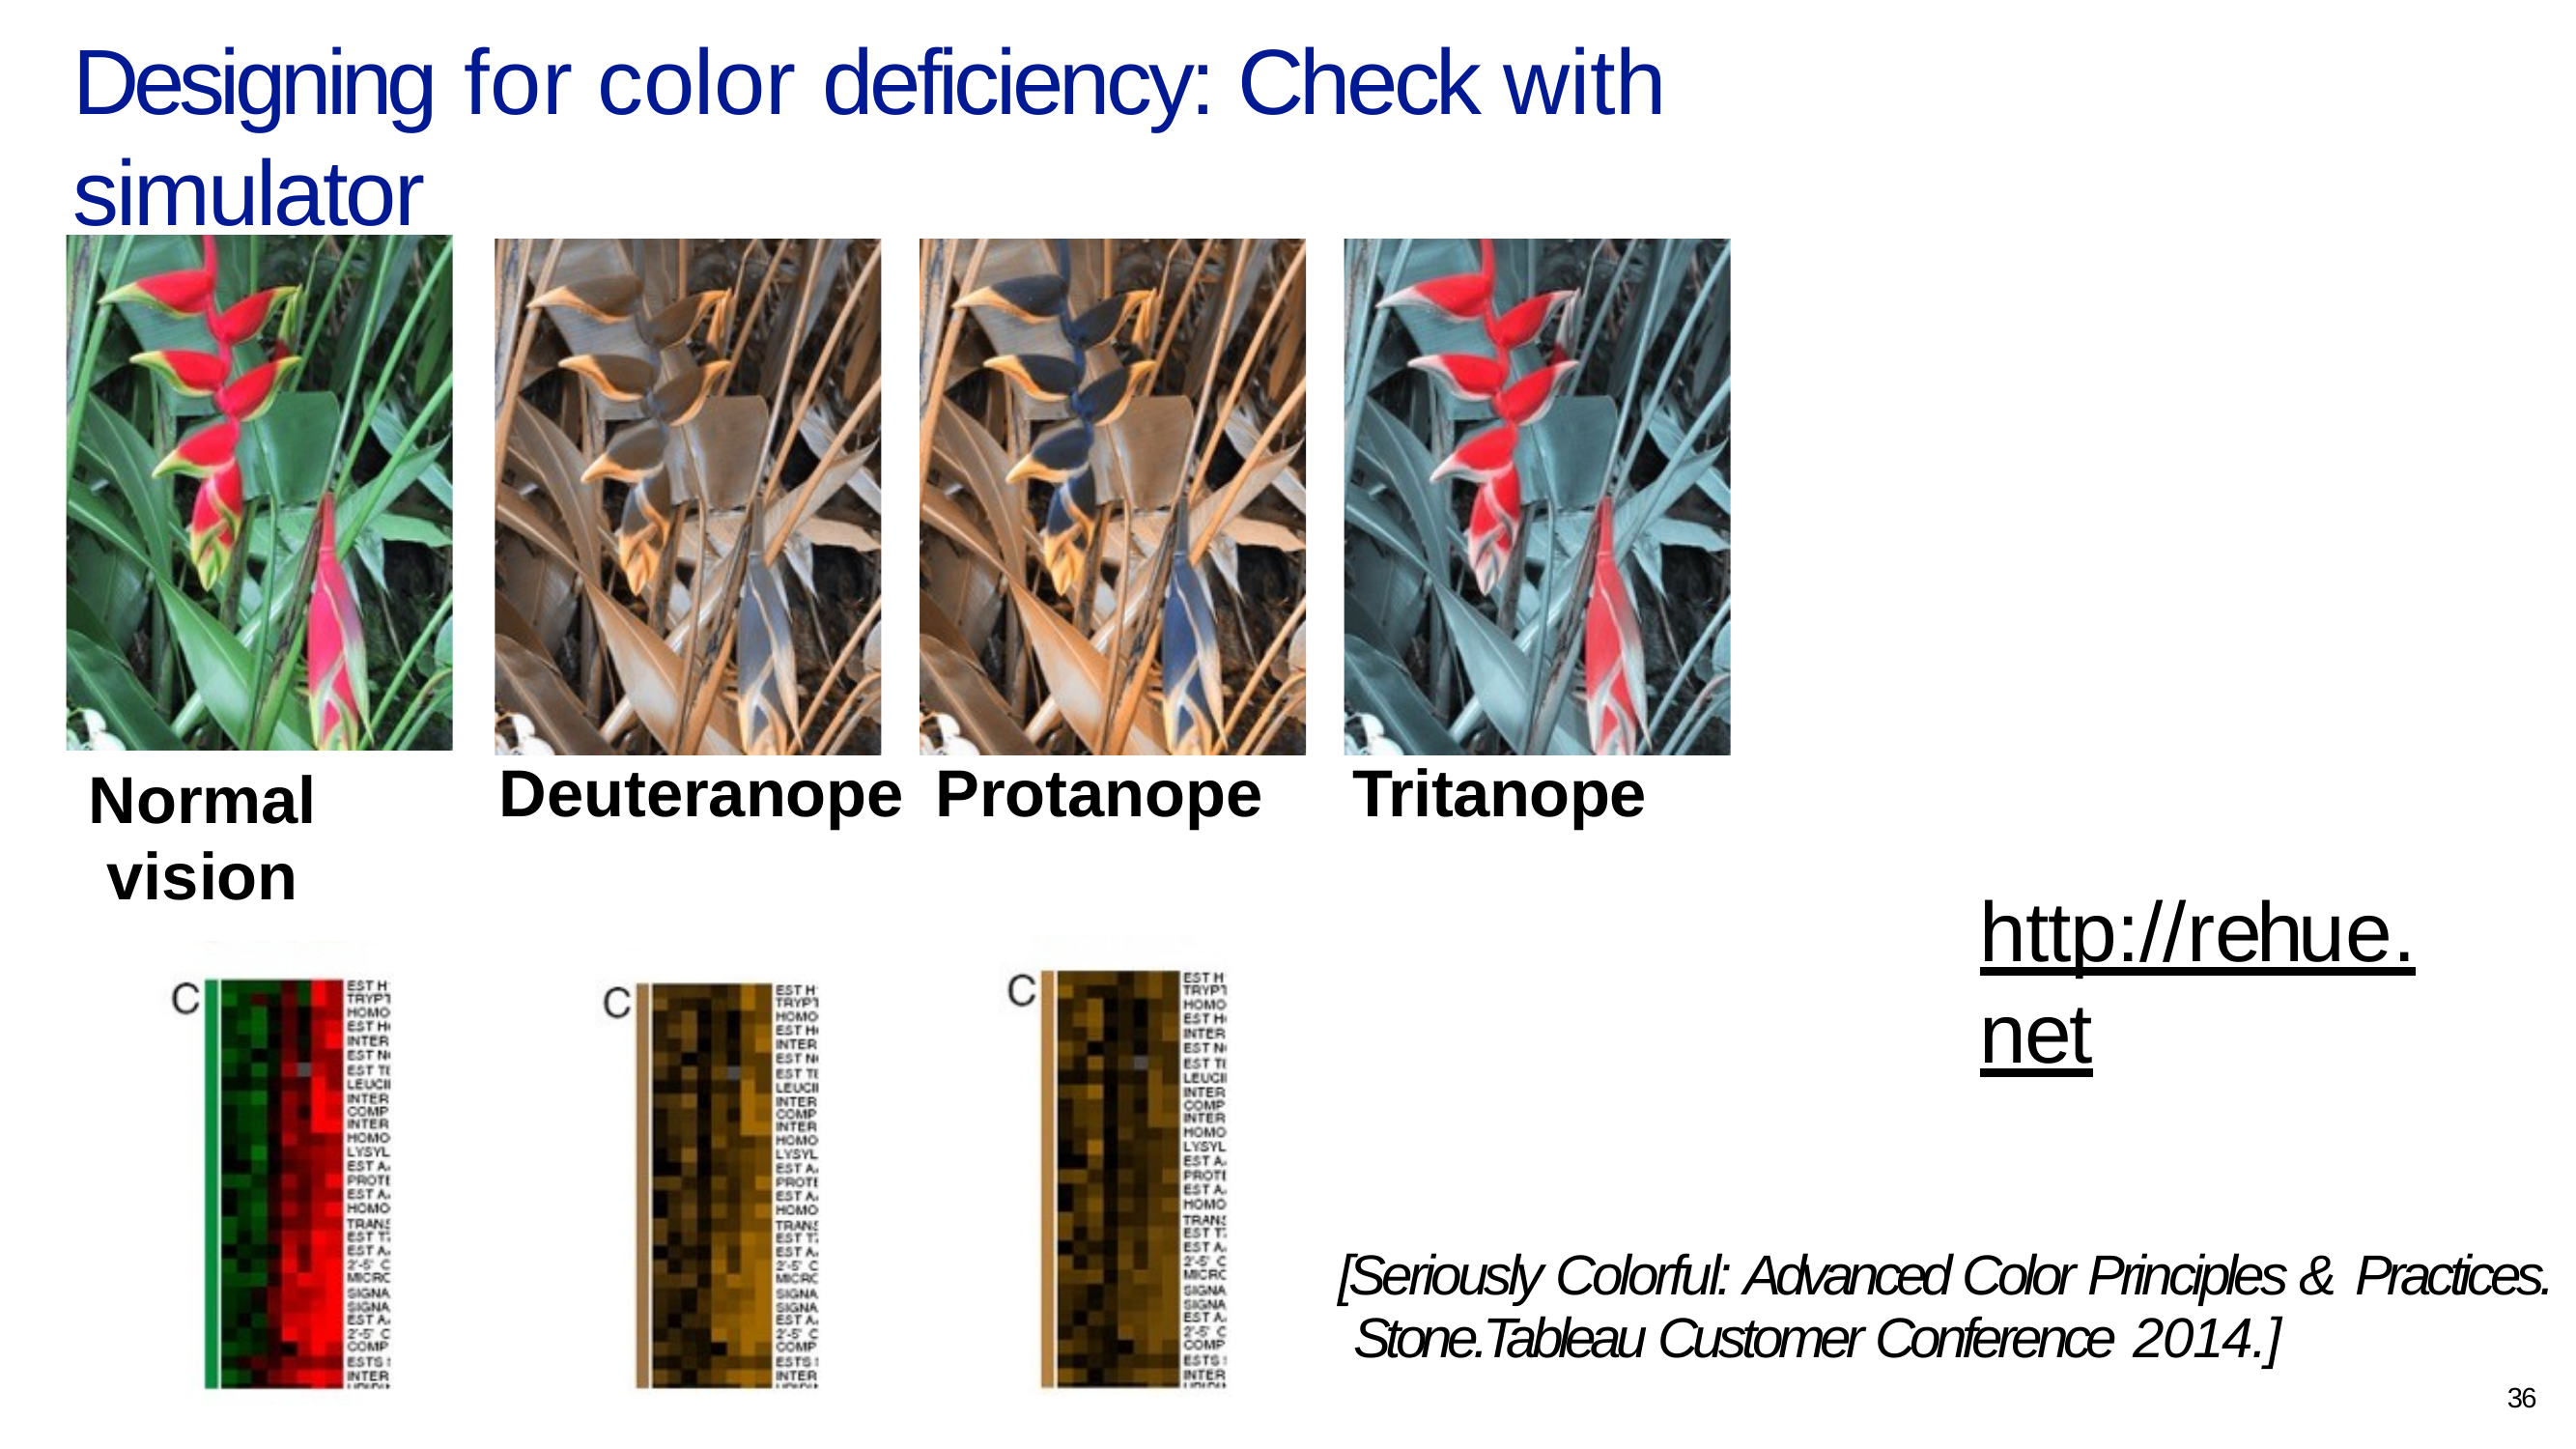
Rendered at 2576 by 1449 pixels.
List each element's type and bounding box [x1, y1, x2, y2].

text_box [998, 935, 1231, 1397]
text_box [156, 941, 395, 1407]
title [70, 19, 2038, 265]
text_box [66, 235, 453, 752]
text_box [1336, 1236, 2559, 1370]
text_box [1977, 875, 2518, 1081]
text_box [86, 753, 320, 914]
text_box [595, 948, 821, 1395]
text_box [495, 239, 1307, 831]
slide_number [2503, 1380, 2540, 1449]
text_box [1344, 239, 1731, 831]
